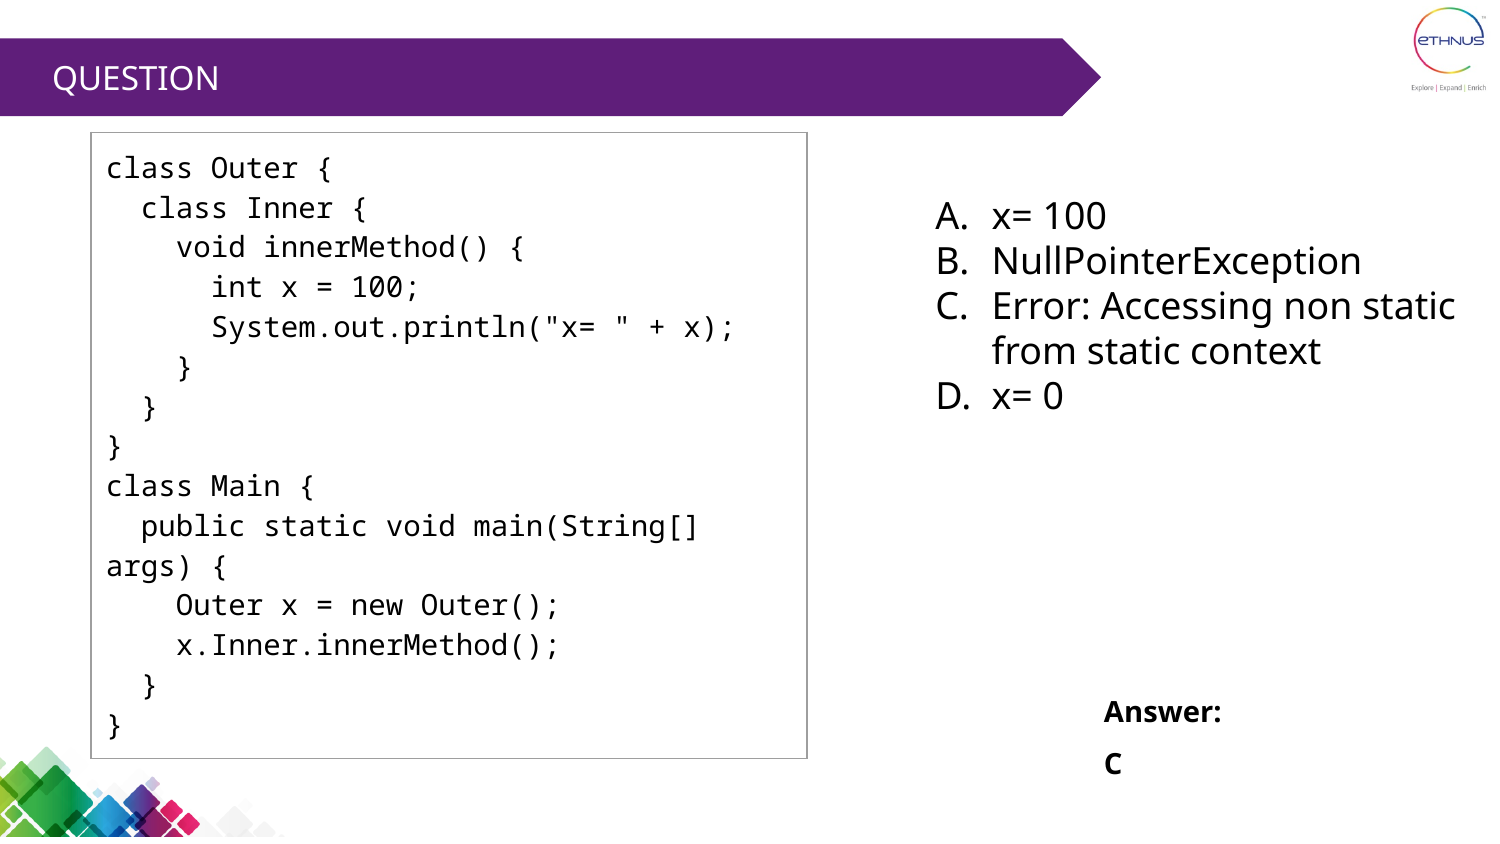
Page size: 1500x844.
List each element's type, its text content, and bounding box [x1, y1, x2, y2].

picture [0, 738, 413, 838]
text_box [0, 38, 52, 117]
text_box Answer: C [1088, 668, 1257, 715]
text_box [639, 38, 1102, 117]
picture [1411, 6, 1491, 93]
table_header class Outer { class Inner { void innerMethod() { int x = 100; System.out.println("x= " + x); } } } class Main { public static void main(String[] args) { Outer x = new Outer(); x.Inner.innerMethod(); } } [92, 133, 806, 758]
text_box x= 100 NullPointerException Error: Accessing non static from static context x= 0 [901, 177, 1478, 587]
text_box QUESTION [52, 38, 639, 117]
